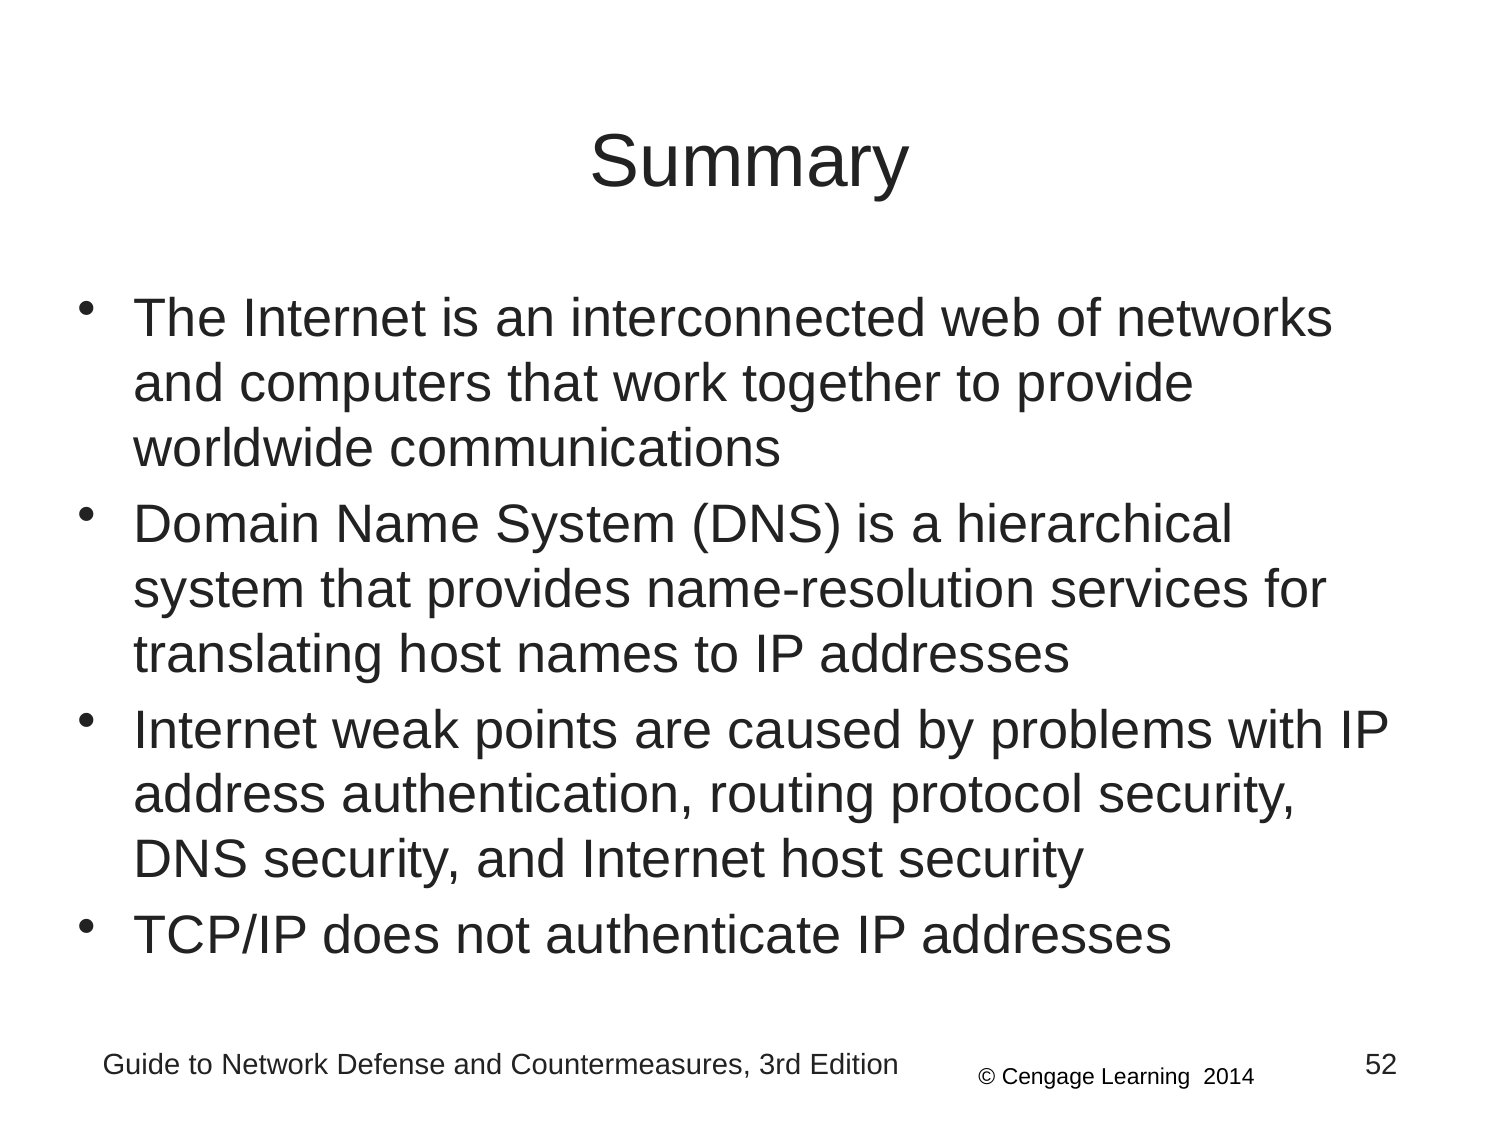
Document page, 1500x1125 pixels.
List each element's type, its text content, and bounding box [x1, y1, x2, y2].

title Summary [87, 62, 1413, 250]
slide_number 52 [1312, 1037, 1413, 1100]
list The Internet is an interconnected web of networks and computers that work together to provide worldwide communications Domain Name System (DNS) is a hierarchical system that provides name-resolution services for translating host names to IP addresses Internet weak points are caused by problems with IP address authentication, routing protocol security, DNS security, and Internet host security TCP/IP does not authenticate IP addresses [62, 275, 1438, 1025]
footer Guide to Network Defense and Countermeasures, 3rd Edition [87, 1037, 925, 1100]
